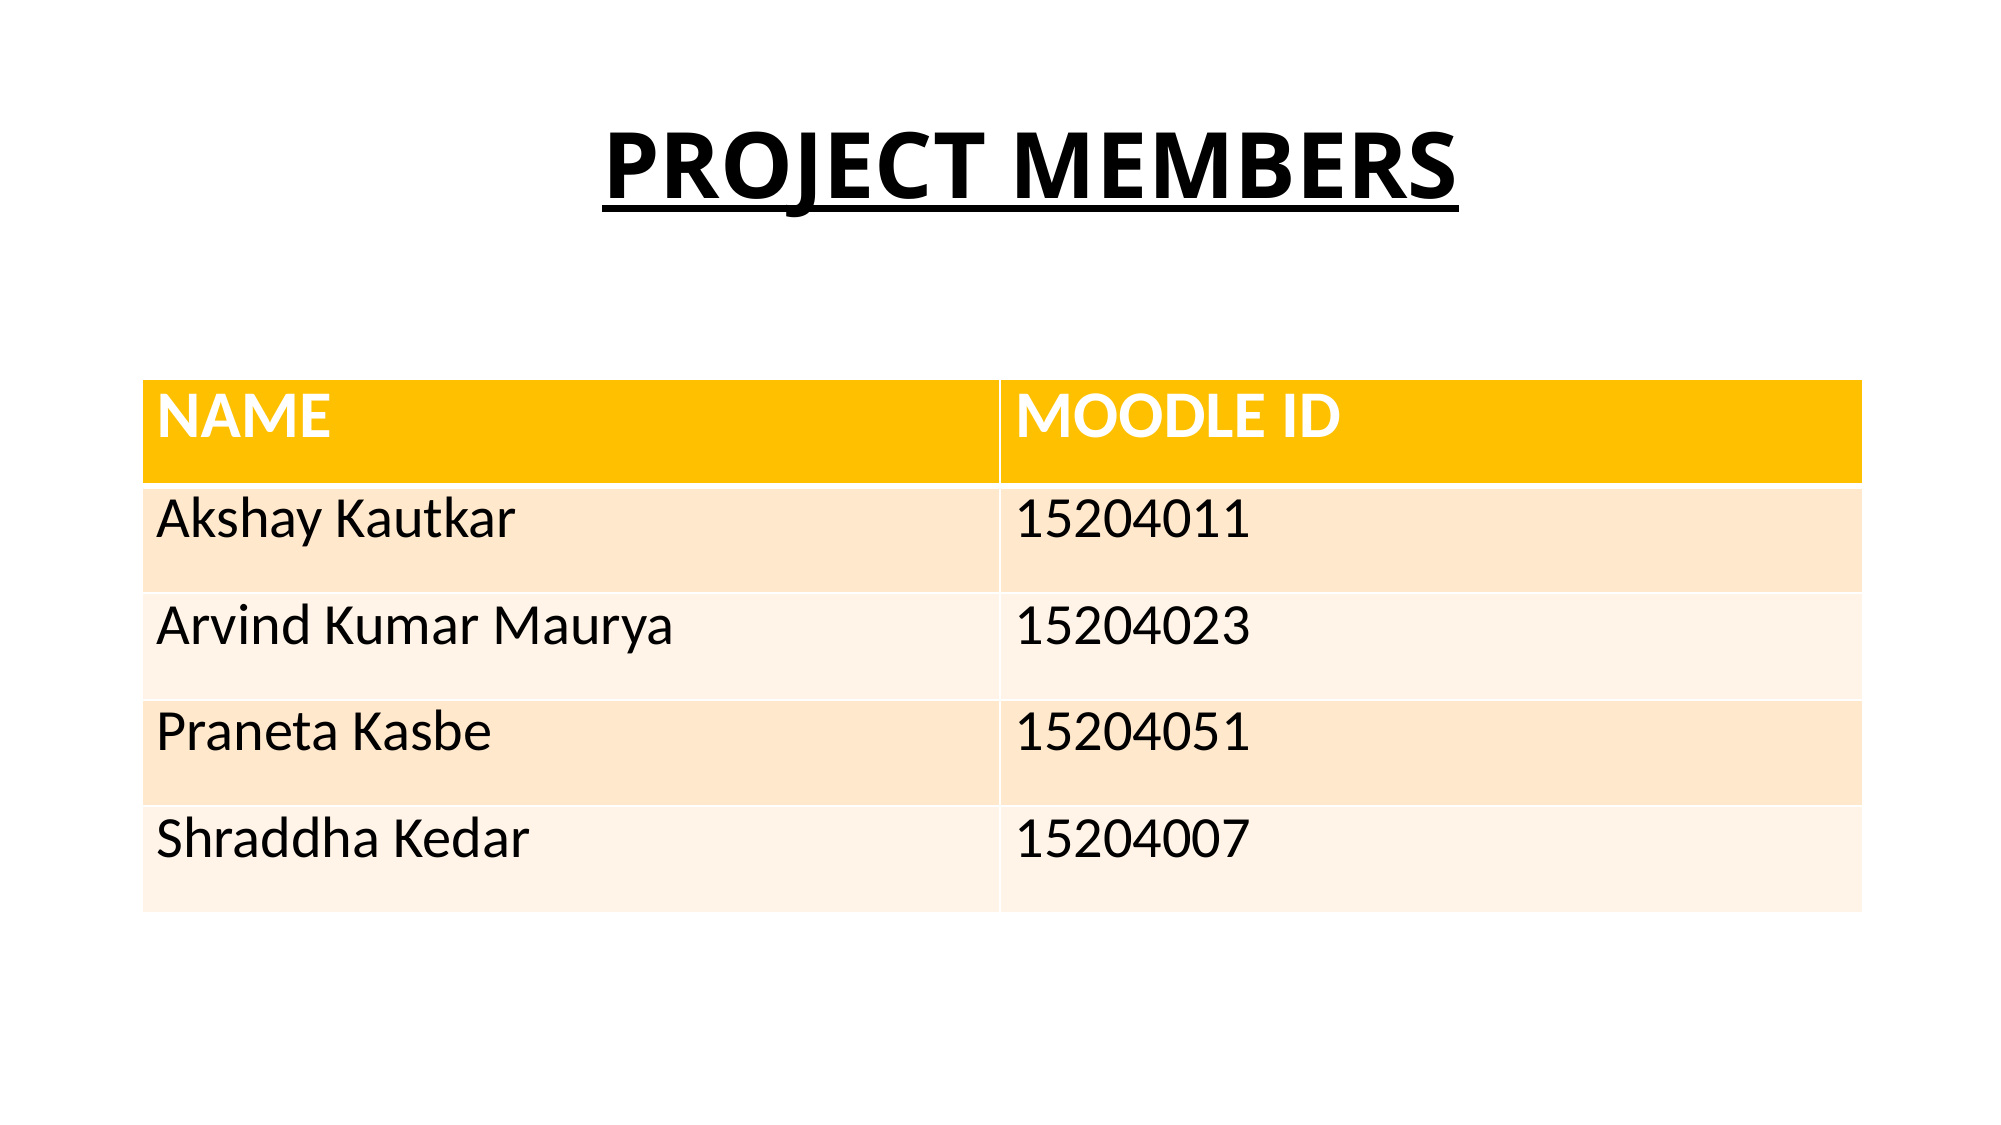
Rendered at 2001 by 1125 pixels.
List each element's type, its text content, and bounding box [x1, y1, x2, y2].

table_header NAME [143, 380, 999, 483]
table_header MOODLE ID [1001, 380, 1862, 483]
title PROJECT MEMBERS [137, 59, 1863, 278]
table_cell Arvind Kumar Maurya [143, 594, 999, 699]
table_cell 15204007 [1001, 807, 1862, 912]
table_cell 15204051 [1001, 701, 1862, 805]
table_cell Akshay Kautkar [143, 489, 999, 592]
table_cell Shraddha Kedar [143, 807, 999, 912]
table_cell Praneta Kasbe [143, 701, 999, 805]
table_cell 15204023 [1001, 594, 1862, 699]
table_cell 15204011 [1001, 489, 1862, 592]
